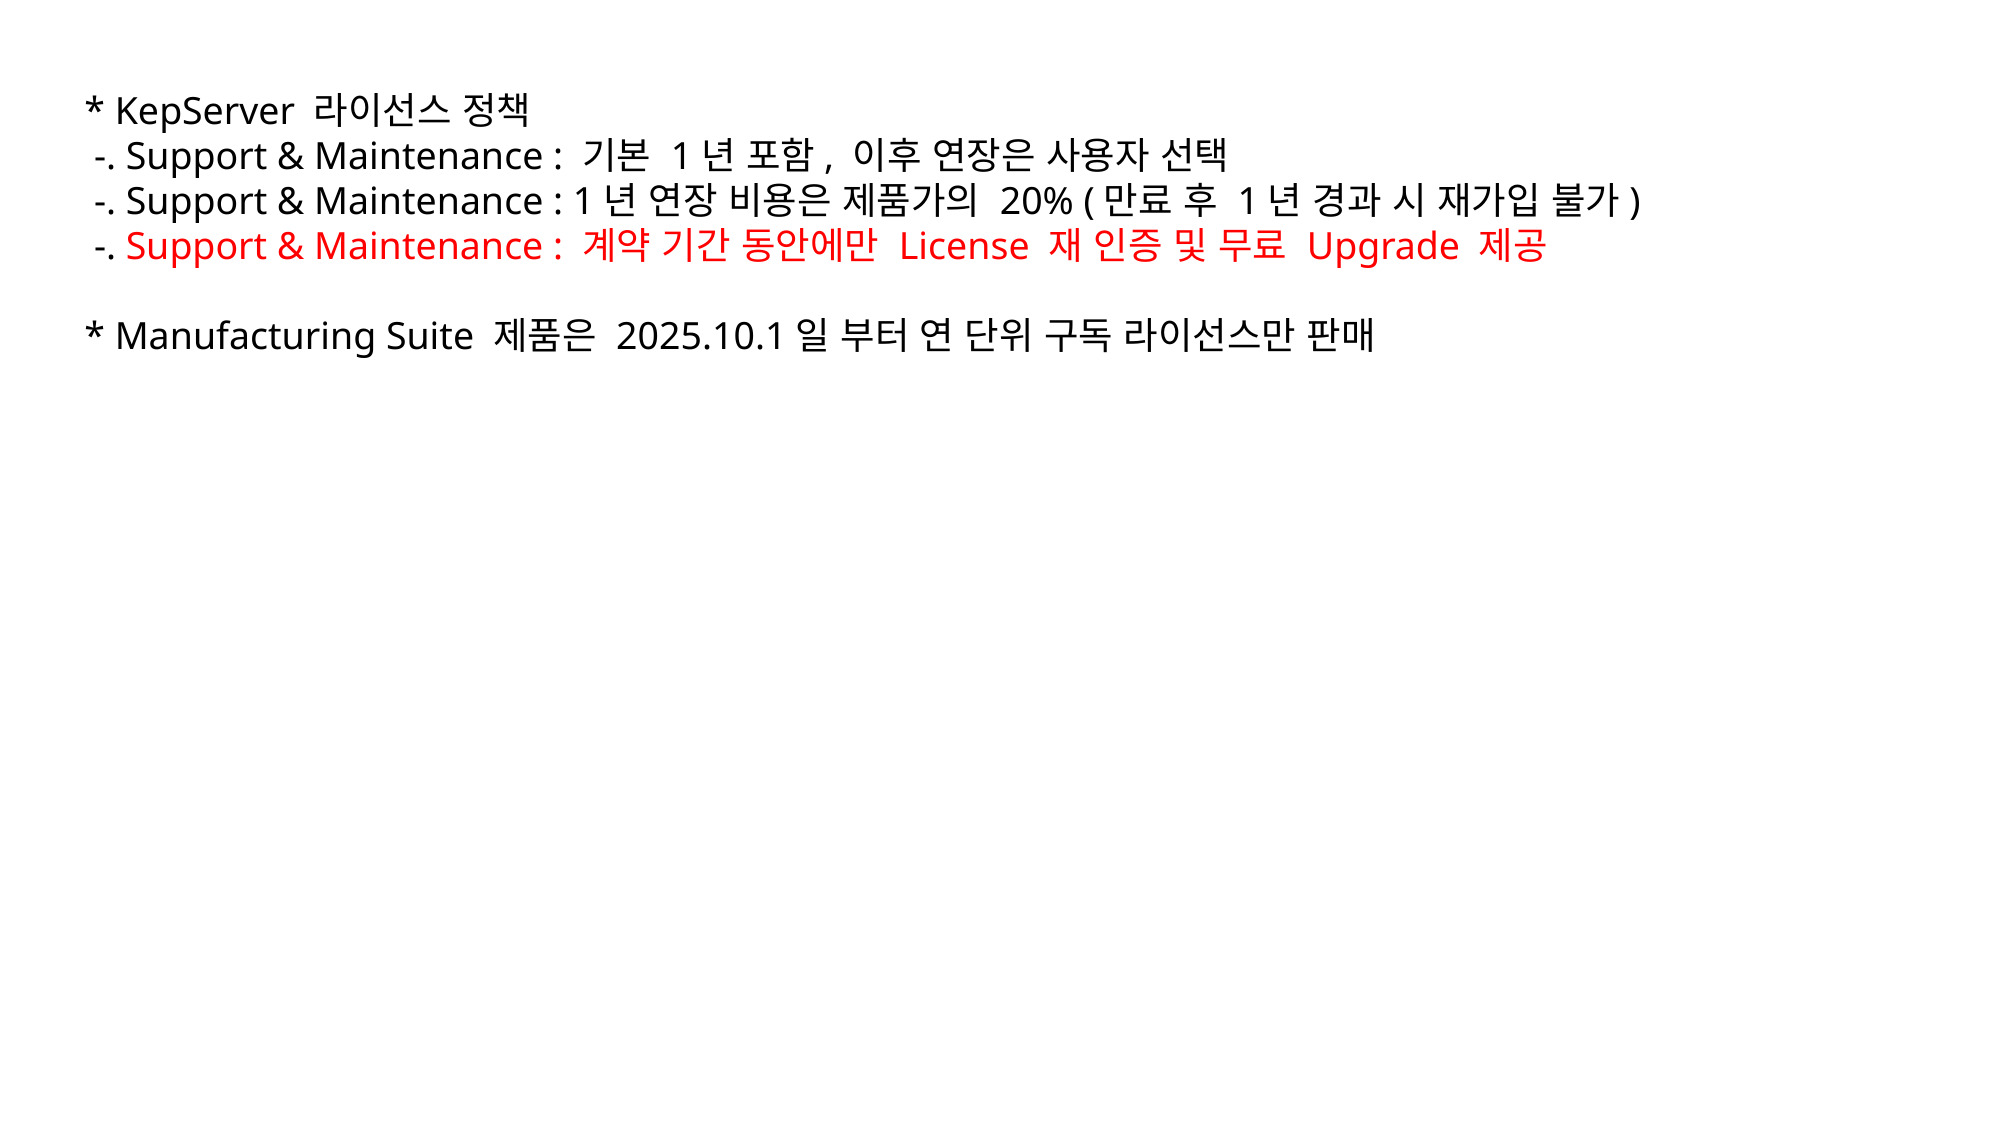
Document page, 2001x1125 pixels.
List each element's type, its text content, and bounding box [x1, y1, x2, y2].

text_box * KepServer 라이선스 정책 -. Support & Maintenance : 기본 1년 포함, 이후 연장은 사용자 선택 -. Support & Maintenance : 1년 연장 비용은 제품가의 20% (만료 후 1년 경과 시 재가입 불가) -. Support & Maintenance : 계약 기간 동안에만 License 재 인증 및 무료 Upgrade 제공 * Manufacturing Suite 제품은 2025.10.1일 부터 연 단위 구독 라이선스만 판매 [69, 79, 1959, 365]
